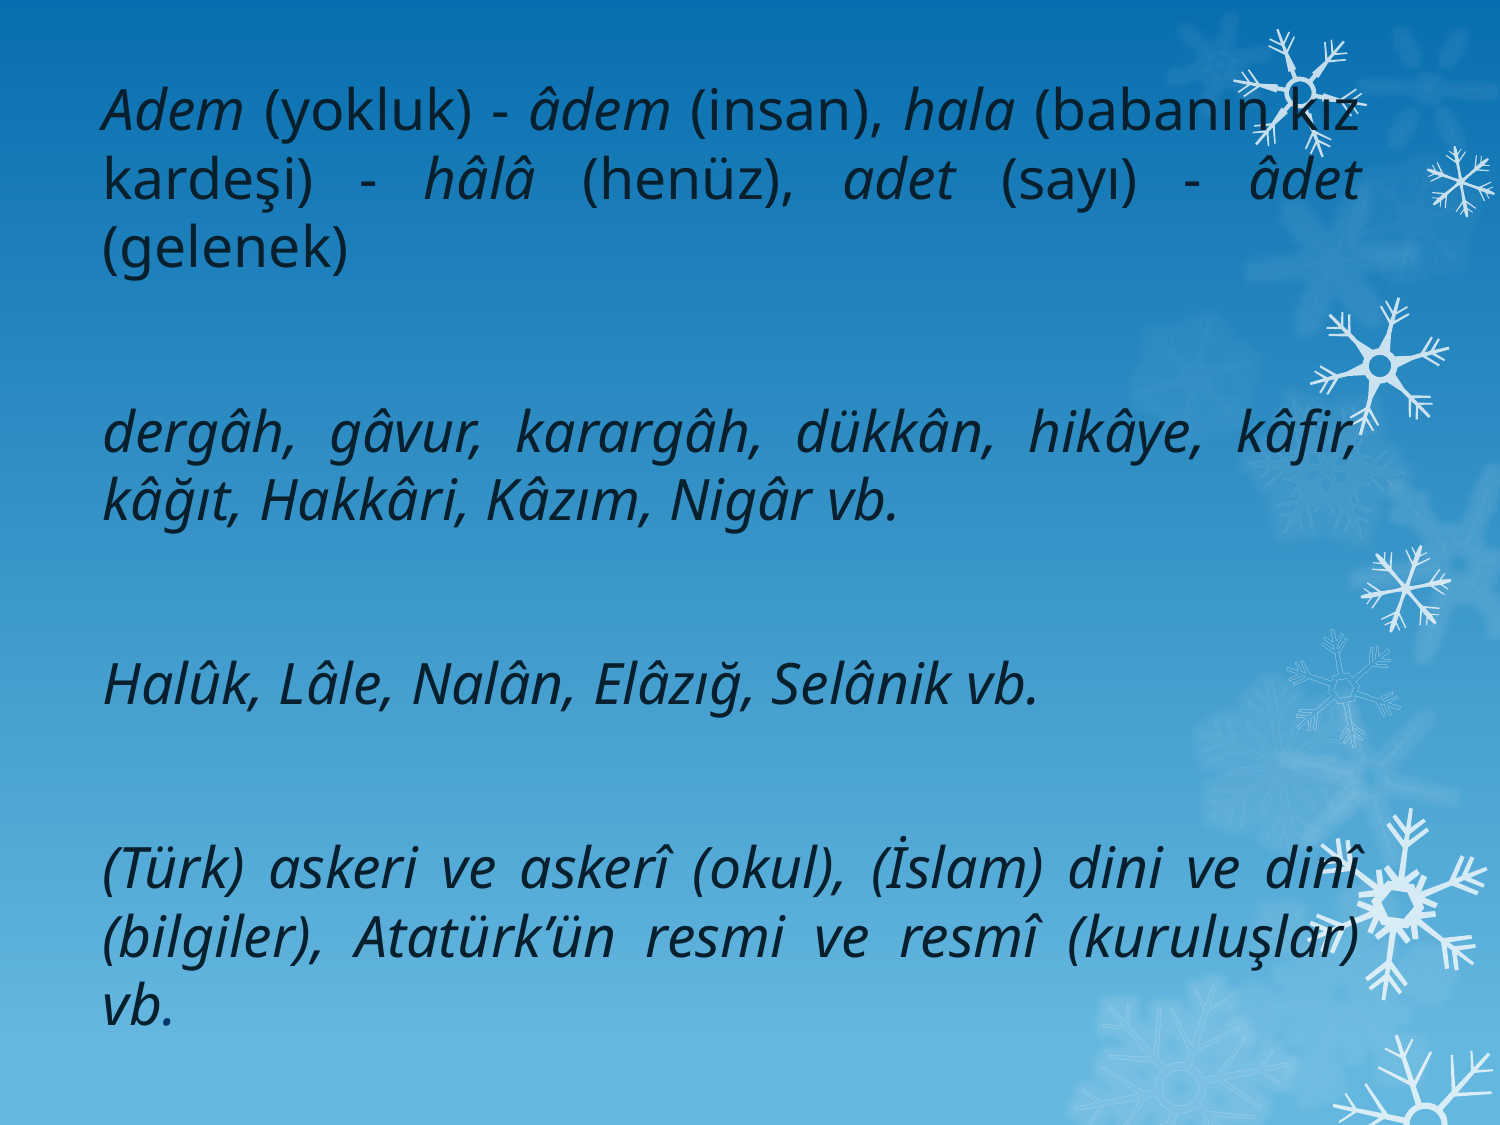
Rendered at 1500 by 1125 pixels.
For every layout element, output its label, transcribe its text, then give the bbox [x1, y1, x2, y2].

subtitle Adem (yokluk) - âdem (insan), hala (babanın kız kardeşi) - hâlâ (henüz), adet (sayı) - âdet (gelenek) dergâh, gâvur, karargâh, dükkân, hikâye, kâfir, kâğıt, Hakkâri, Kâzım, Nigâr vb. Halûk, Lâle, Nalân, Elâzığ, Selânik vb. (Türk) askeri ve askerî (okul), (İslam) dini ve dinî (bilgiler), Atatürk’ün resmi ve resmî (kuruluşlar) vb. [87, 66, 1376, 1055]
